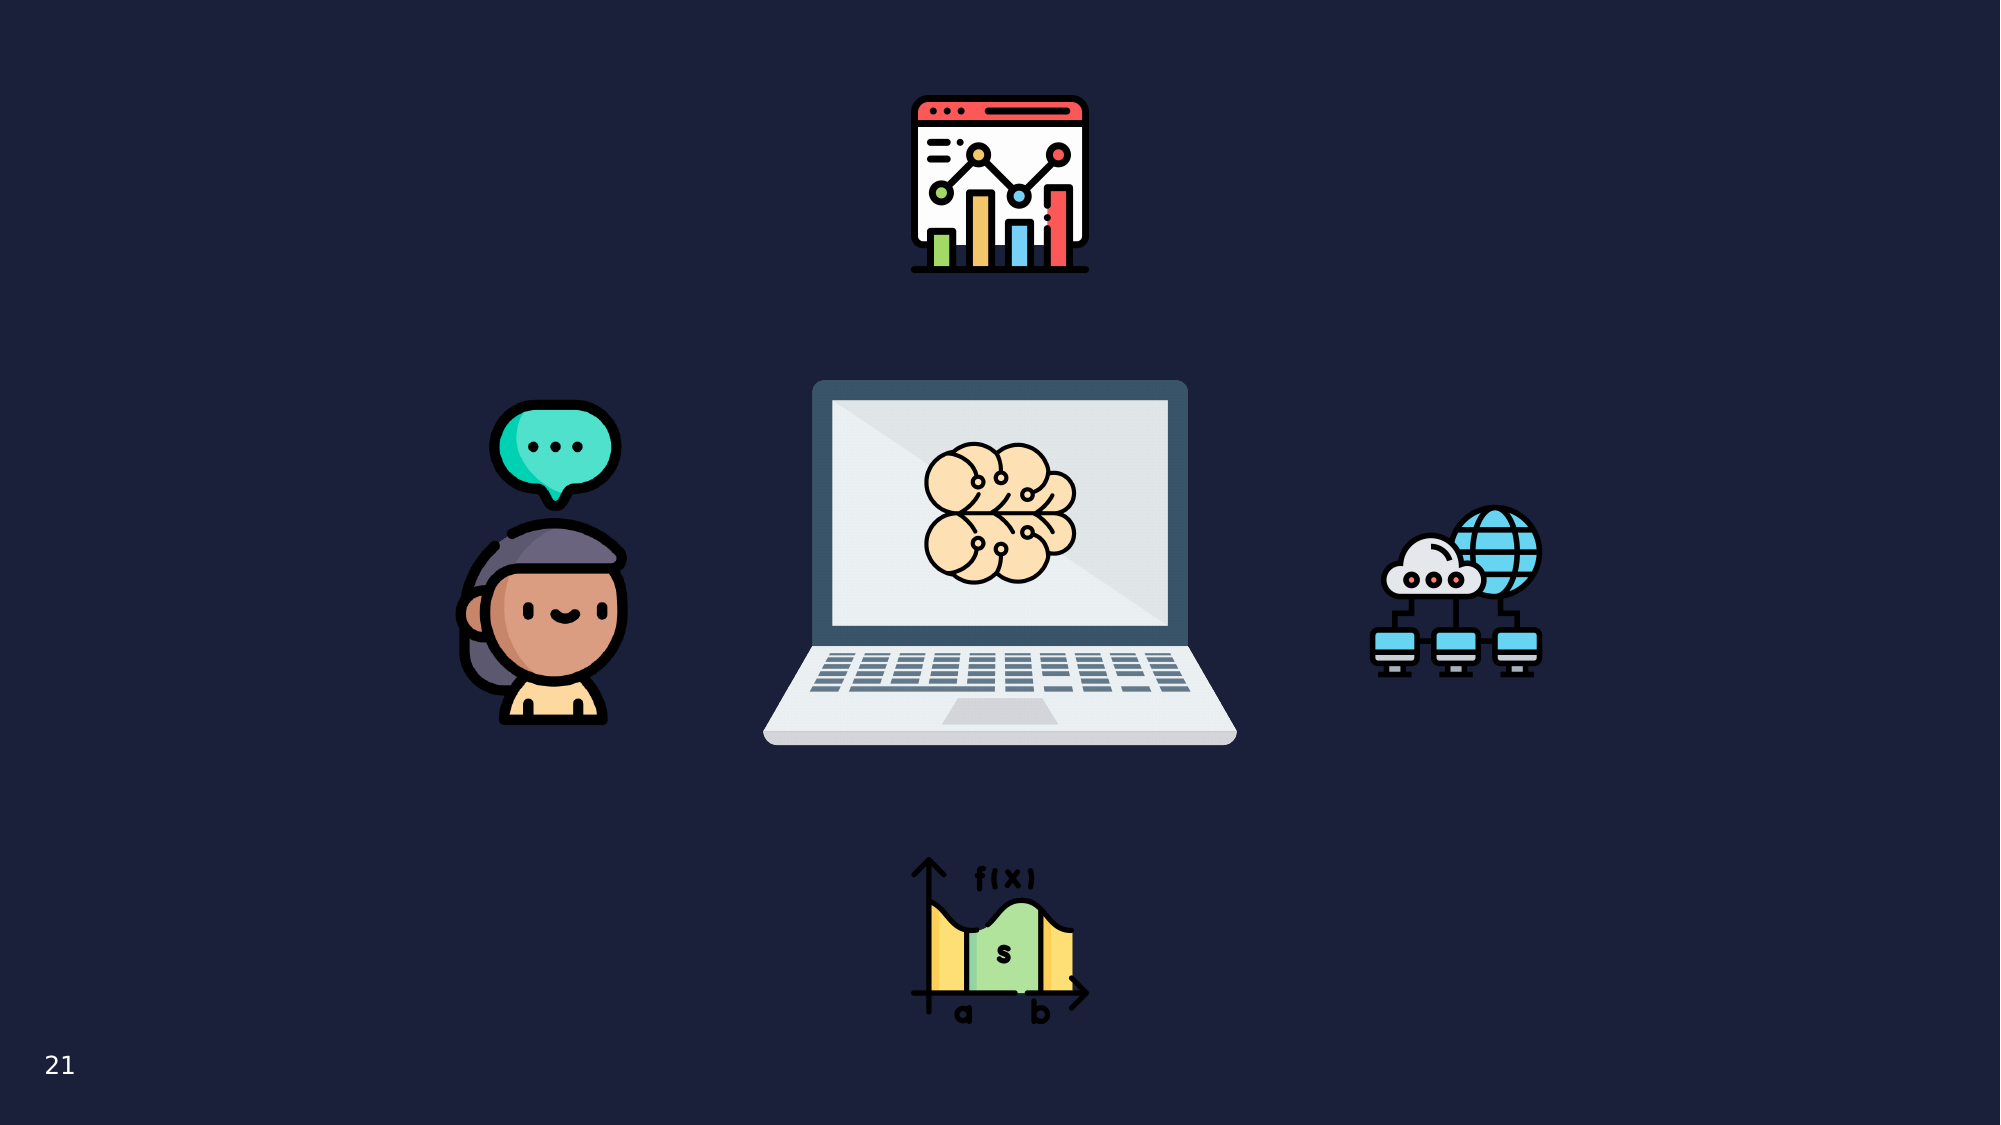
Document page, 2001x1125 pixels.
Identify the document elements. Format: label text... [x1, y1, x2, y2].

picture [1366, 502, 1545, 680]
picture [455, 386, 633, 739]
picture [911, 851, 1089, 1030]
picture [911, 95, 1089, 273]
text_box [763, 326, 1237, 799]
slide_number 21 [24, 1029, 96, 1100]
